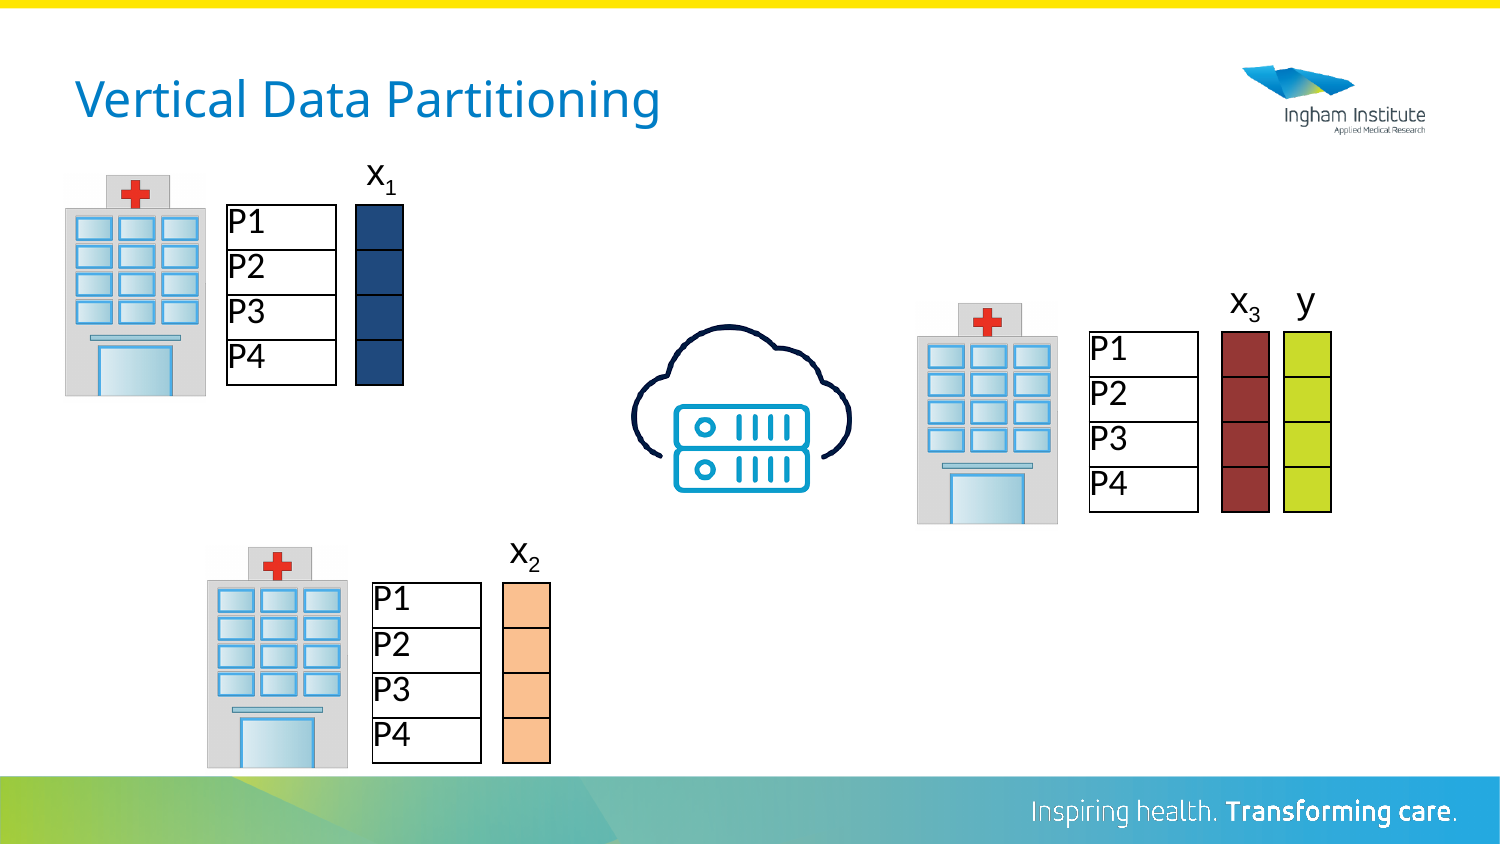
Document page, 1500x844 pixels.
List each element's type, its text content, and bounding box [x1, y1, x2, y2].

table_cell [1223, 468, 1268, 511]
picture [630, 324, 852, 493]
table_cell P2 [1090, 378, 1197, 421]
table_header [504, 584, 549, 627]
picture [63, 173, 206, 403]
table_cell P2 [228, 251, 335, 294]
table_cell [357, 296, 402, 339]
table_header P1 [228, 206, 335, 249]
list Vertical Data Partitioning [75, 67, 1425, 174]
table_cell [357, 251, 402, 294]
table_header [357, 206, 402, 249]
picture [680, 410, 804, 445]
table_header P1 [1090, 333, 1197, 376]
picture [205, 545, 348, 775]
table_cell [1285, 468, 1330, 511]
table_header [1223, 333, 1268, 376]
text_box x1 [366, 174, 398, 200]
table_cell [1285, 423, 1330, 466]
table_cell [1223, 423, 1268, 466]
picture [0, 776, 1500, 844]
picture [680, 452, 804, 487]
table_cell P2 [373, 629, 480, 672]
text_box y [1296, 275, 1316, 321]
table_cell [1285, 378, 1330, 421]
table_header P1 [373, 584, 480, 627]
table_header [1285, 333, 1330, 376]
table_cell P3 [228, 296, 335, 339]
table_cell P4 [228, 341, 335, 384]
table_cell P3 [1090, 423, 1197, 466]
table_cell [1223, 378, 1268, 421]
table_cell P4 [373, 719, 480, 762]
table_cell [504, 629, 549, 672]
table_cell [504, 719, 549, 762]
text_box x2 [509, 525, 541, 577]
table_cell P4 [1090, 468, 1197, 511]
table_cell [504, 674, 549, 717]
table_cell [357, 341, 402, 384]
table_cell P3 [373, 674, 480, 717]
text_box x3 [1229, 275, 1261, 327]
picture [915, 301, 1058, 531]
